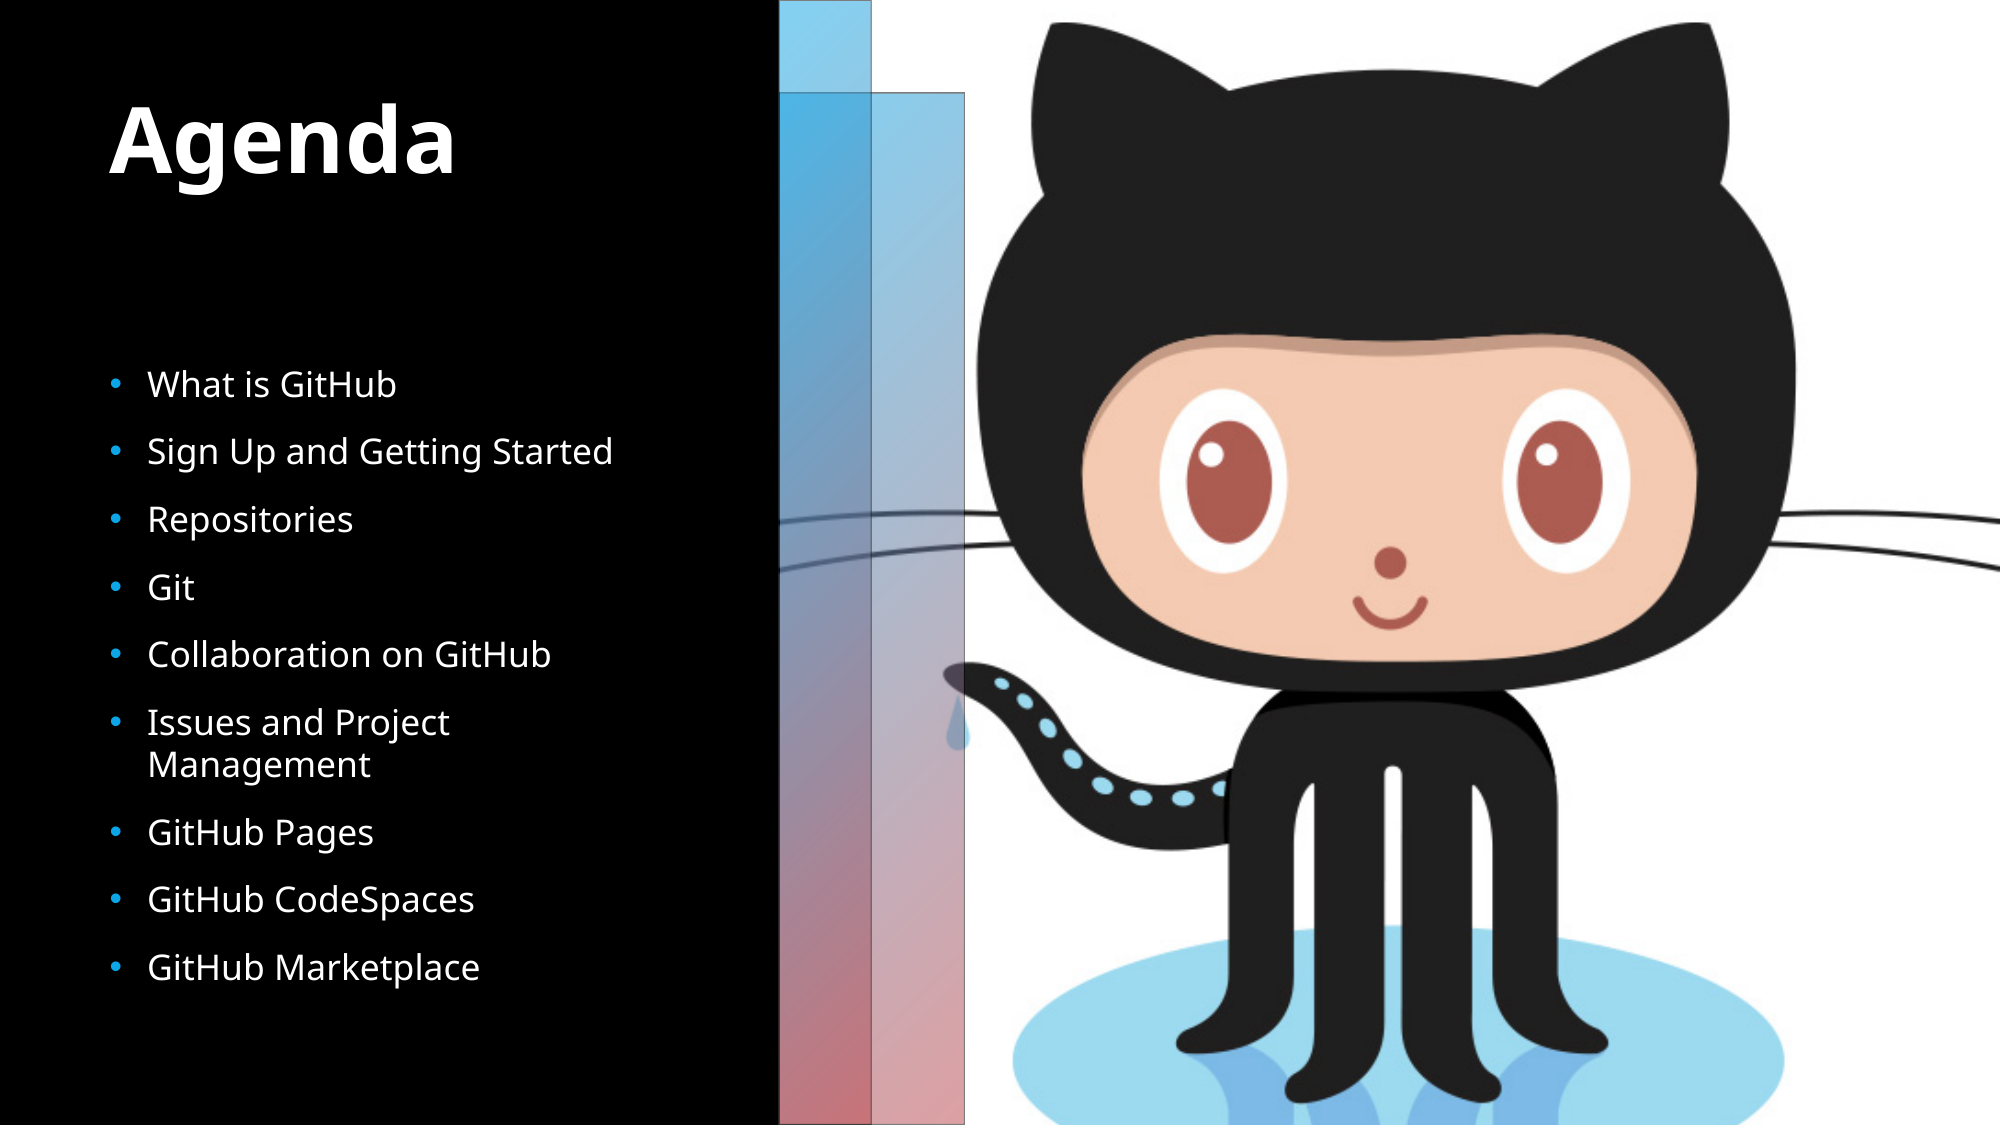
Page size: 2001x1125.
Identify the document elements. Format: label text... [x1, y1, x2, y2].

list What is GitHub Sign Up and Getting Started Repositories Git Collaboration on GitHub Issues and Project Management GitHub Pages GitHub CodeSpaces GitHub Marketplace [94, 354, 686, 999]
title Agenda [94, 74, 686, 329]
text_box [0, 0, 778, 1125]
picture [778, 0, 2000, 1125]
